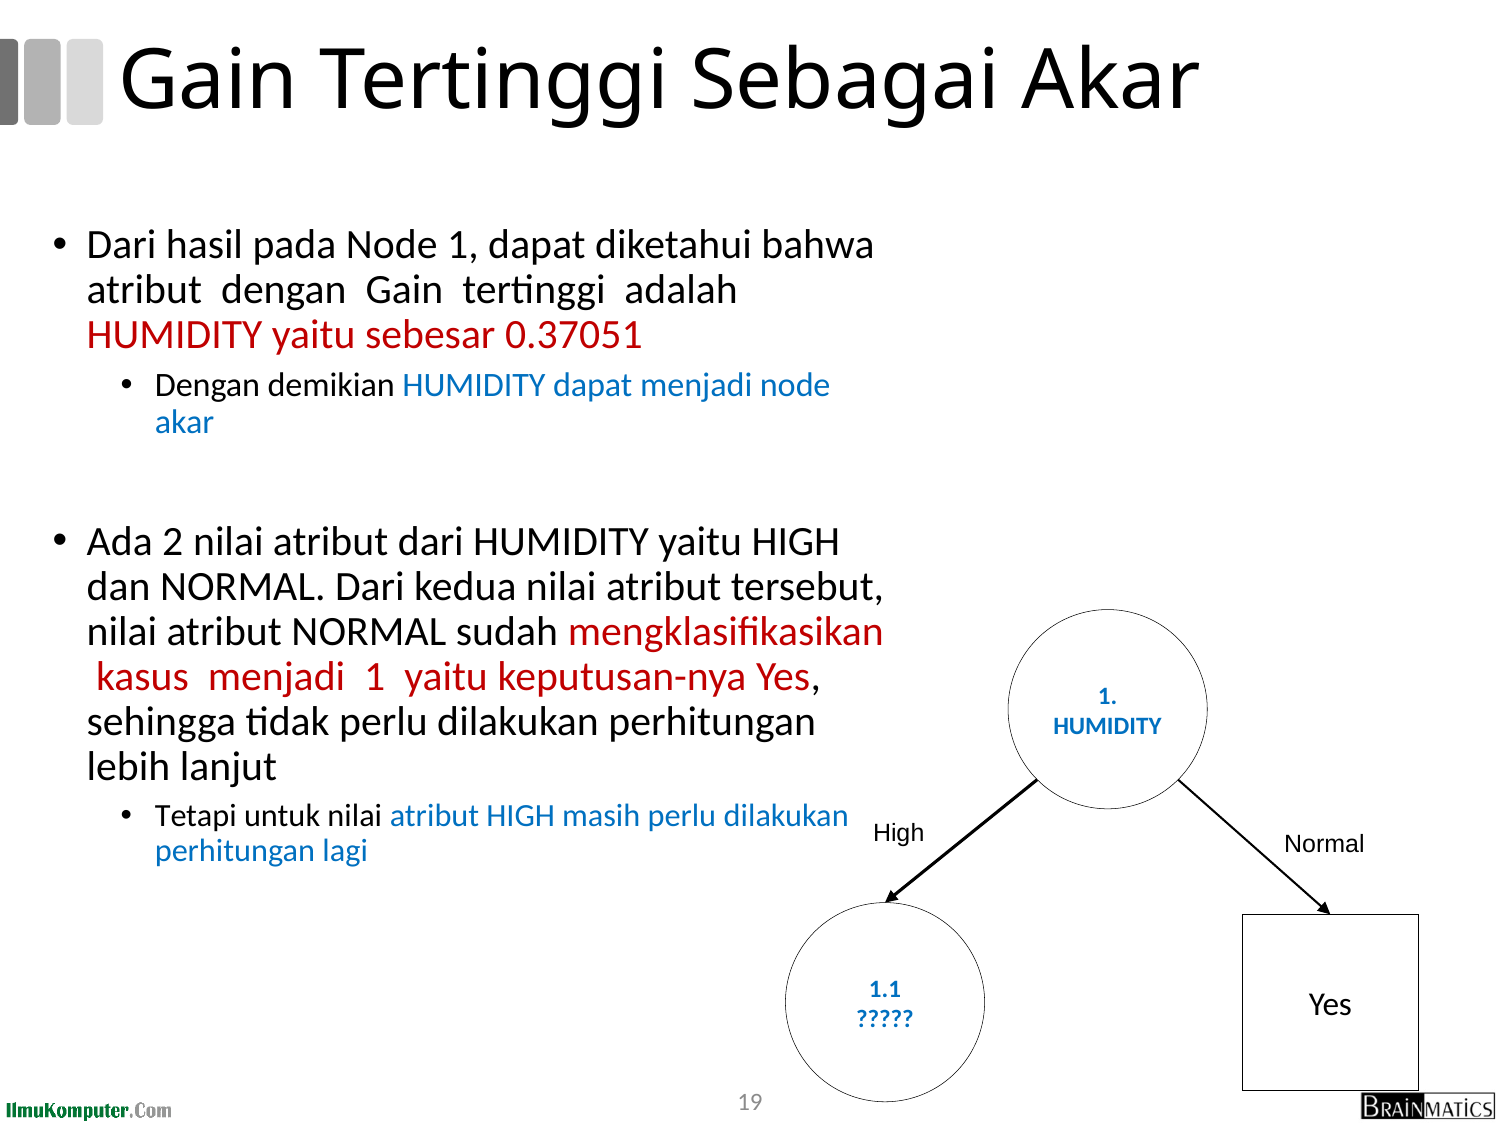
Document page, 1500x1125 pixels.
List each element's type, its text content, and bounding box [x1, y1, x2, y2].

title Gain Tertinggi Sebagai Akar [103, 24, 1498, 138]
picture [4, 1095, 173, 1125]
list Dari hasil pada Node 1, dapat diketahui bahwa atribut dengan Gain tertinggi adalah HUMIDITY yaitu sebesar 0.37051 Dengan demikian HUMIDITY dapat menjadi node akar Ada 2 nilai atribut dari HUMIDITY yaitu HIGH dan NORMAL. Dari kedua nilai atribut tersebut, nilai atribut NORMAL sudah mengklasifikasikan kasus menjadi 1 yaitu keputusan-nya Yes, sehingga tidak perlu dilakukan perhitungan lebih lanjut Tetapi untuk nilai atribut HIGH masih perlu dilakukan perhitungan lagi [37, 215, 900, 883]
slide_number 19 [581, 1074, 919, 1125]
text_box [785, 609, 1419, 1102]
picture [1358, 1089, 1498, 1123]
